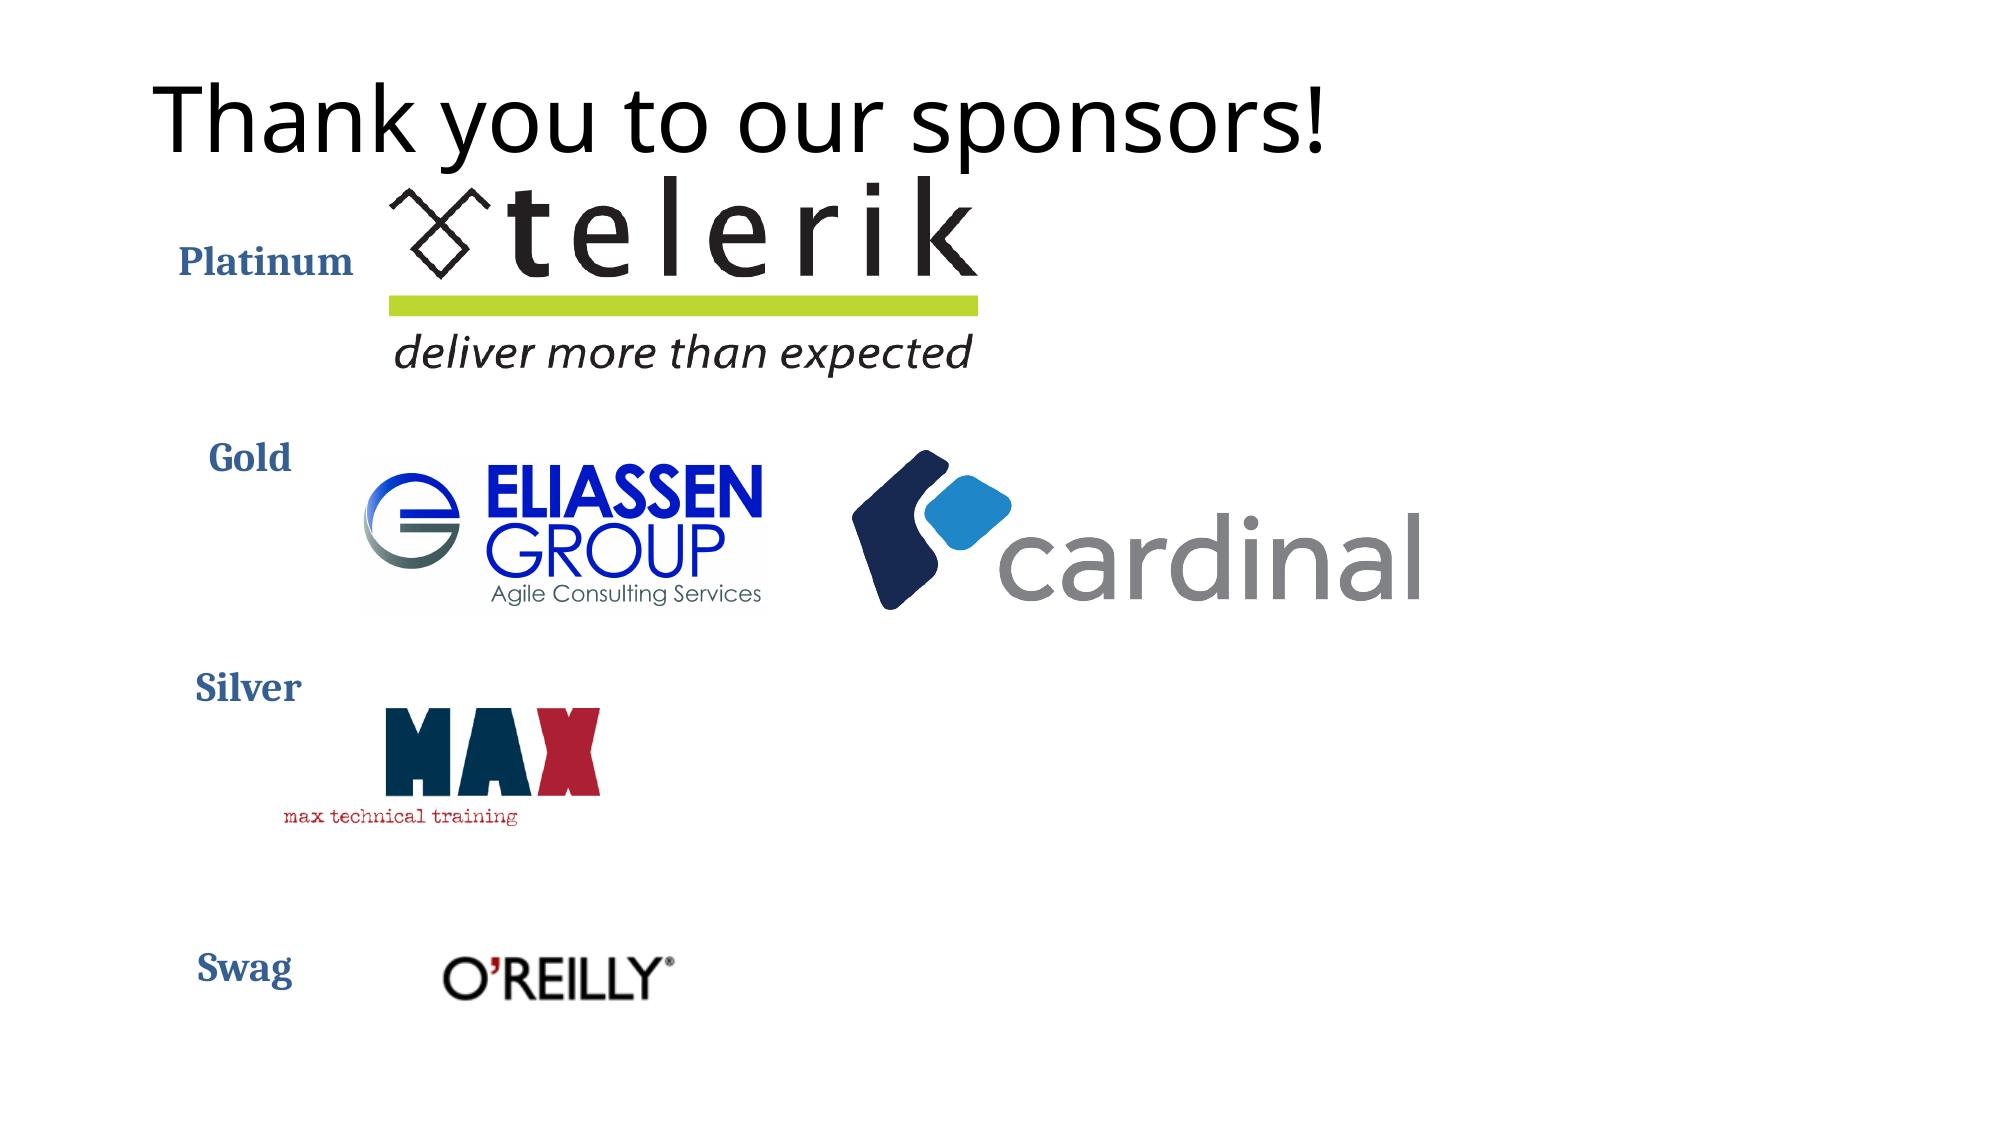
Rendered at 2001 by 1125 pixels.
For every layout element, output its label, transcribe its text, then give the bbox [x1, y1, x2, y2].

text_box Swag [198, 889, 442, 990]
picture [389, 176, 979, 379]
title Thank you to our sponsors! [137, 59, 1863, 186]
text_box Silver [196, 610, 441, 711]
text_box Gold [208, 379, 359, 480]
text_box Platinum [178, 183, 389, 284]
picture [852, 450, 1419, 610]
picture [284, 708, 600, 826]
picture [360, 450, 766, 620]
picture [441, 956, 685, 1012]
